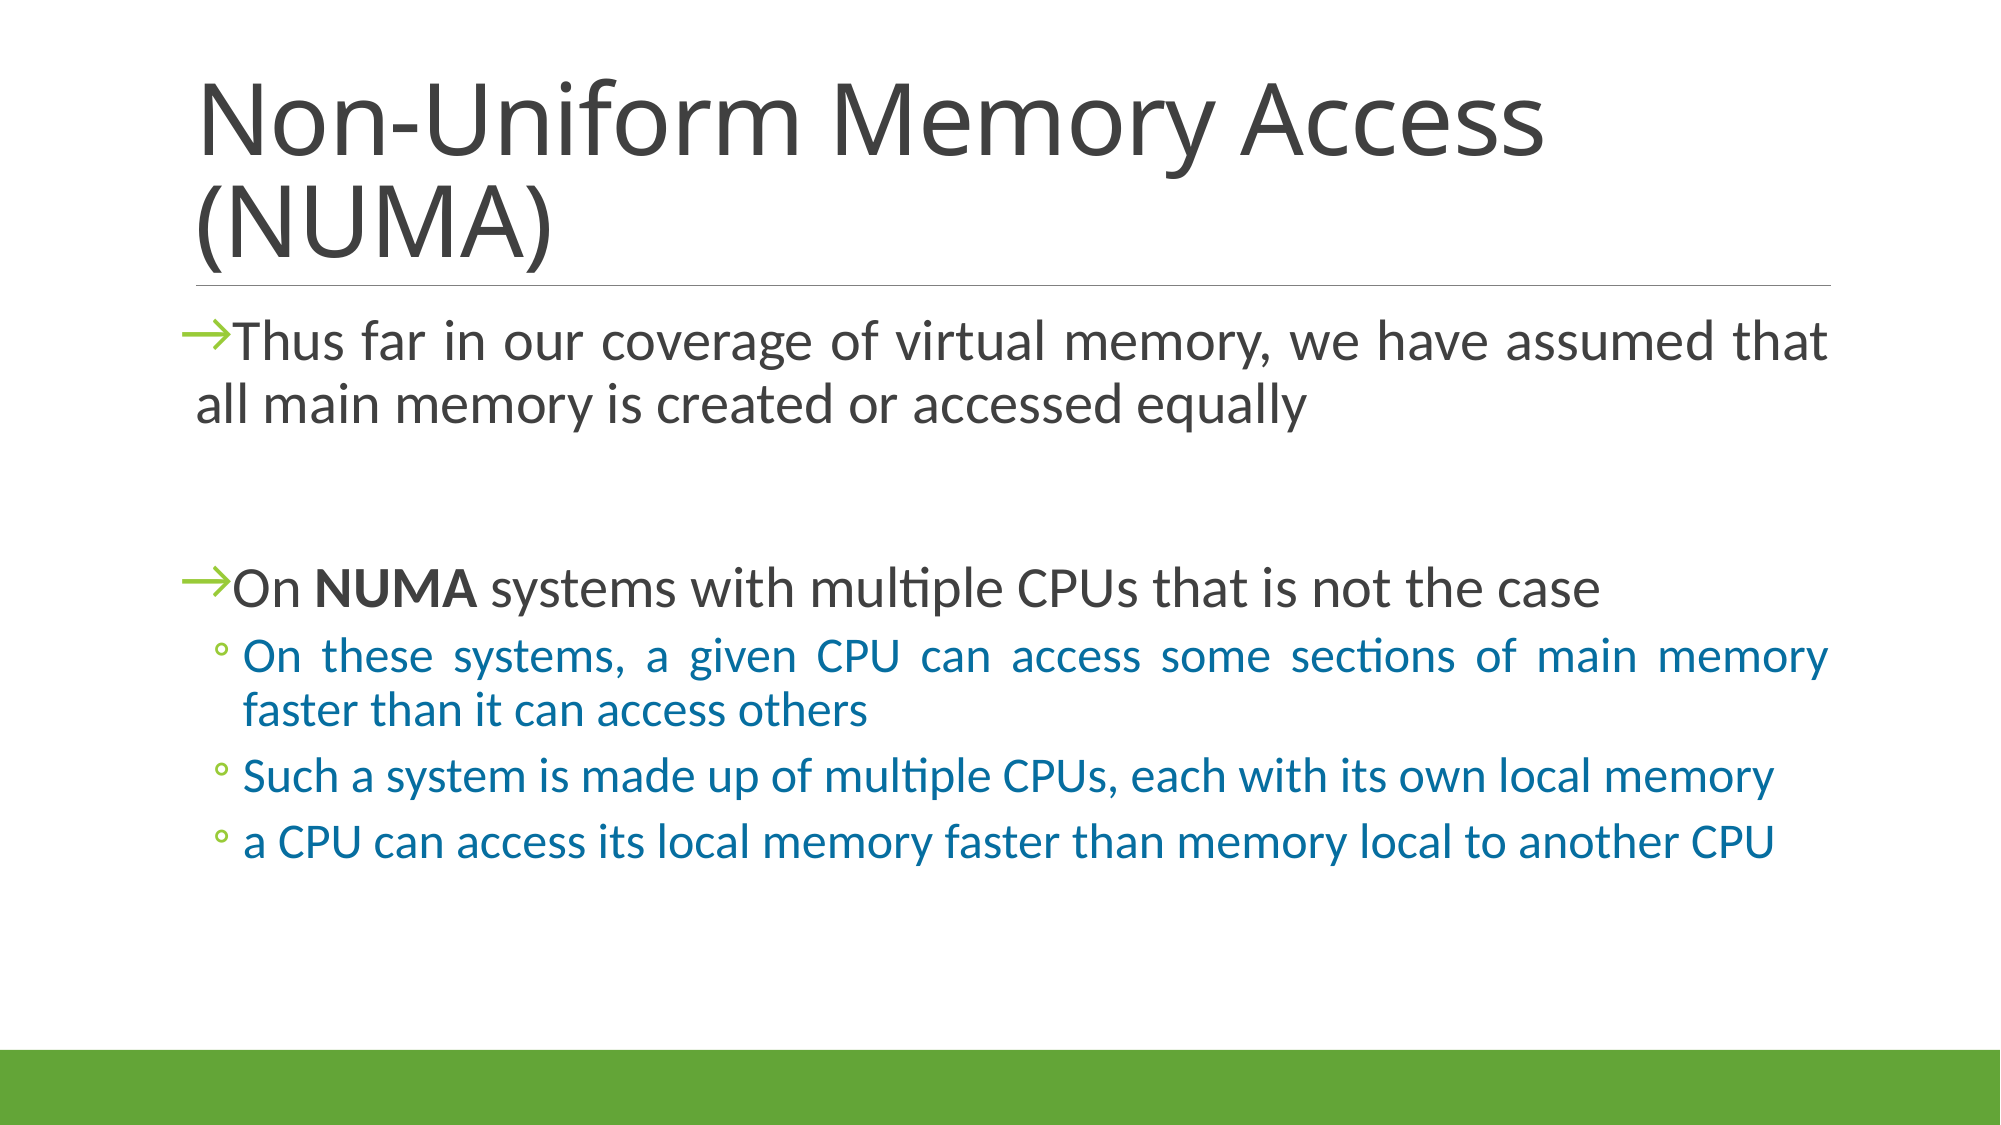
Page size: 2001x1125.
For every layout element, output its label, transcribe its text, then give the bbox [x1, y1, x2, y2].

title Non-Uniform Memory Access (NUMA) [180, 47, 1830, 285]
list Thus far in our coverage of virtual memory, we have assumed that all main memory is created or accessed equally On NUMA systems with multiple CPUs that is not the case On these systems, a given CPU can access some sections of main memory faster than it can access others Such a system is made up of multiple CPUs, each with its own local memory a CPU can access its local memory faster than memory local to another CPU [180, 302, 1830, 963]
